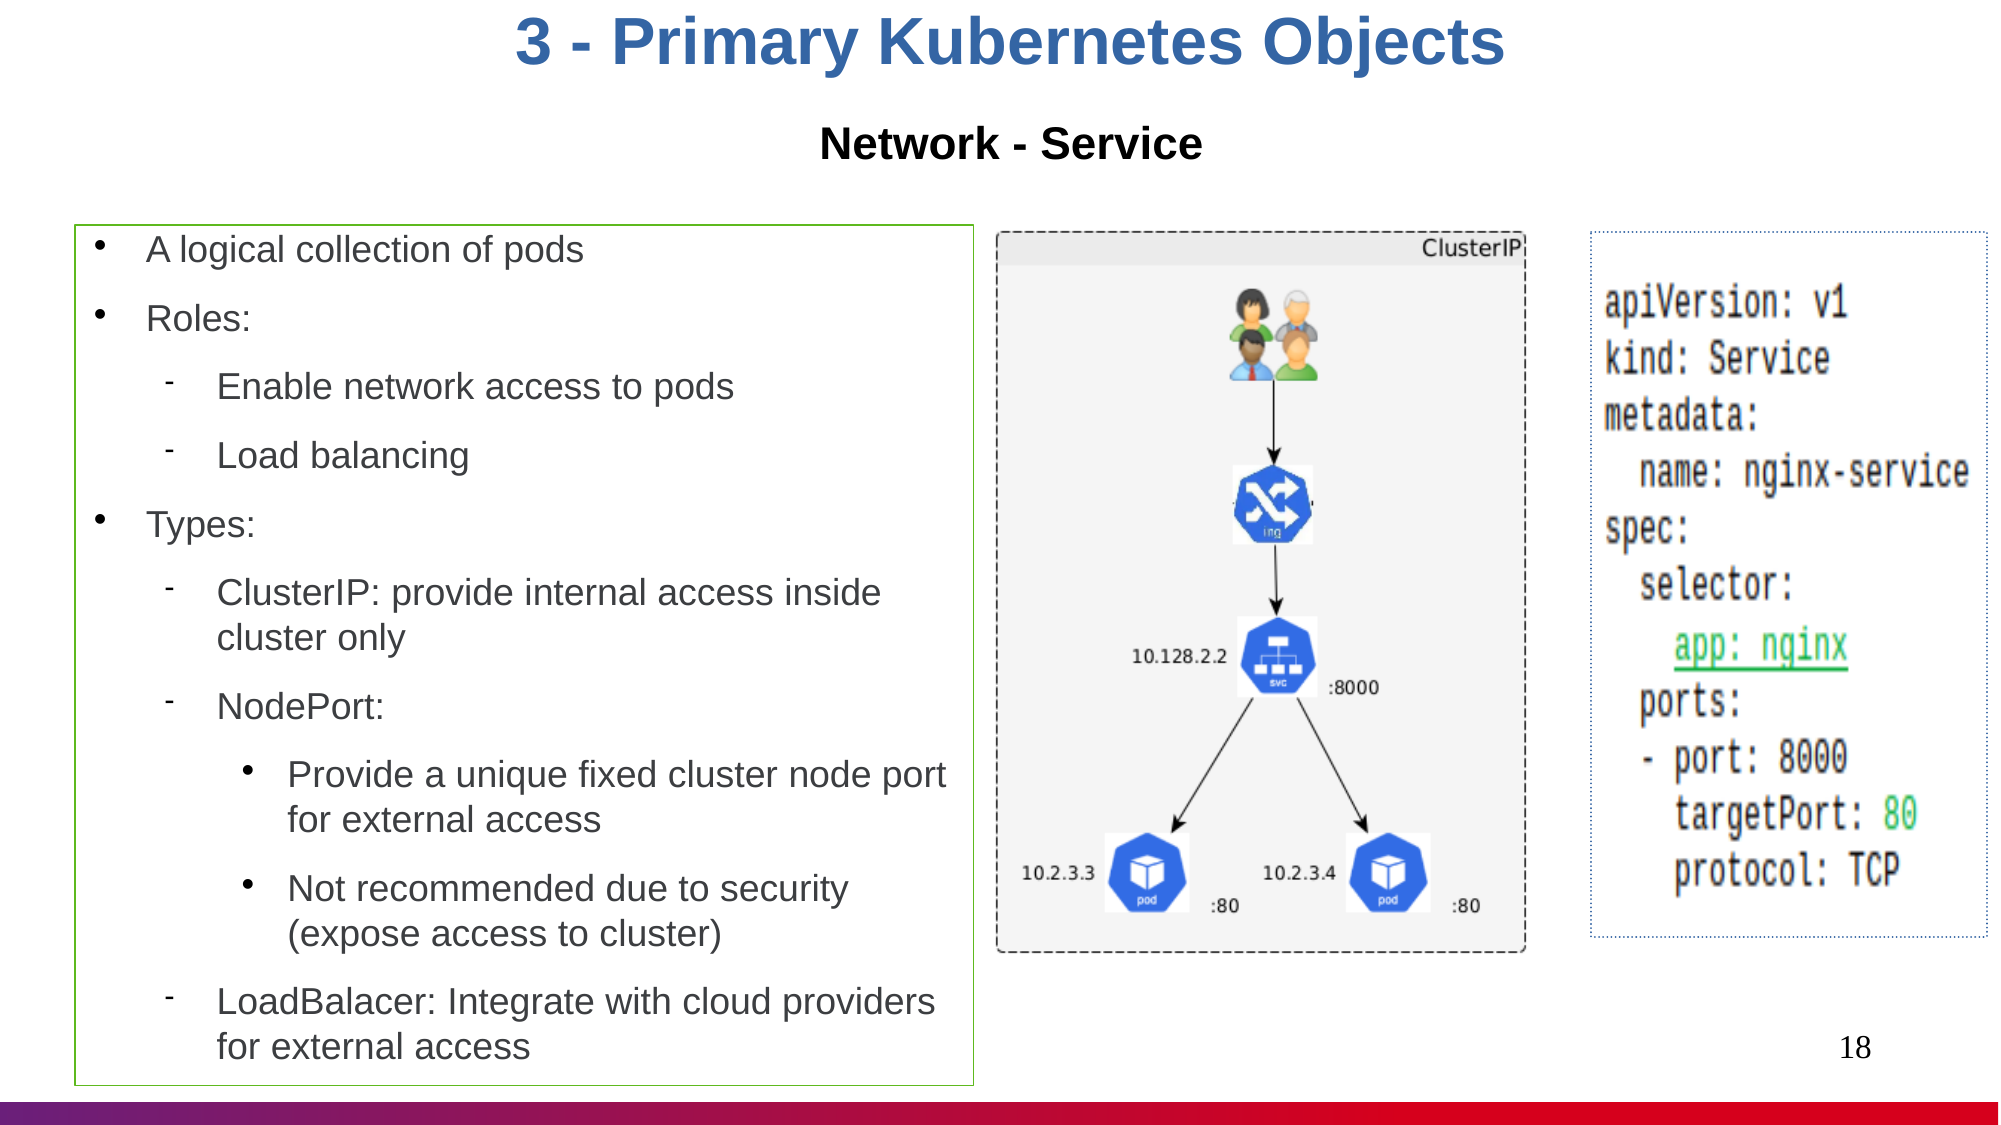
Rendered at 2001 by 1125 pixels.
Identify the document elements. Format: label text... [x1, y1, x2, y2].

text_box 3 - Primary Kubernetes Objects Network - Service [112, 0, 1911, 186]
picture [1591, 232, 1986, 936]
picture [974, 207, 1547, 976]
text_box A logical collection of pods Roles: Enable network access to pods Load balancing Types: ClusterIP: provide internal access inside cluster only NodePort: Provide a unique fixed cluster node port for external access Not recommended due to security (expose access to cluster) LoadBalacer: Integrate with cloud providers for external access [75, 224, 974, 1086]
text_box 1 [1724, 1017, 1986, 1086]
